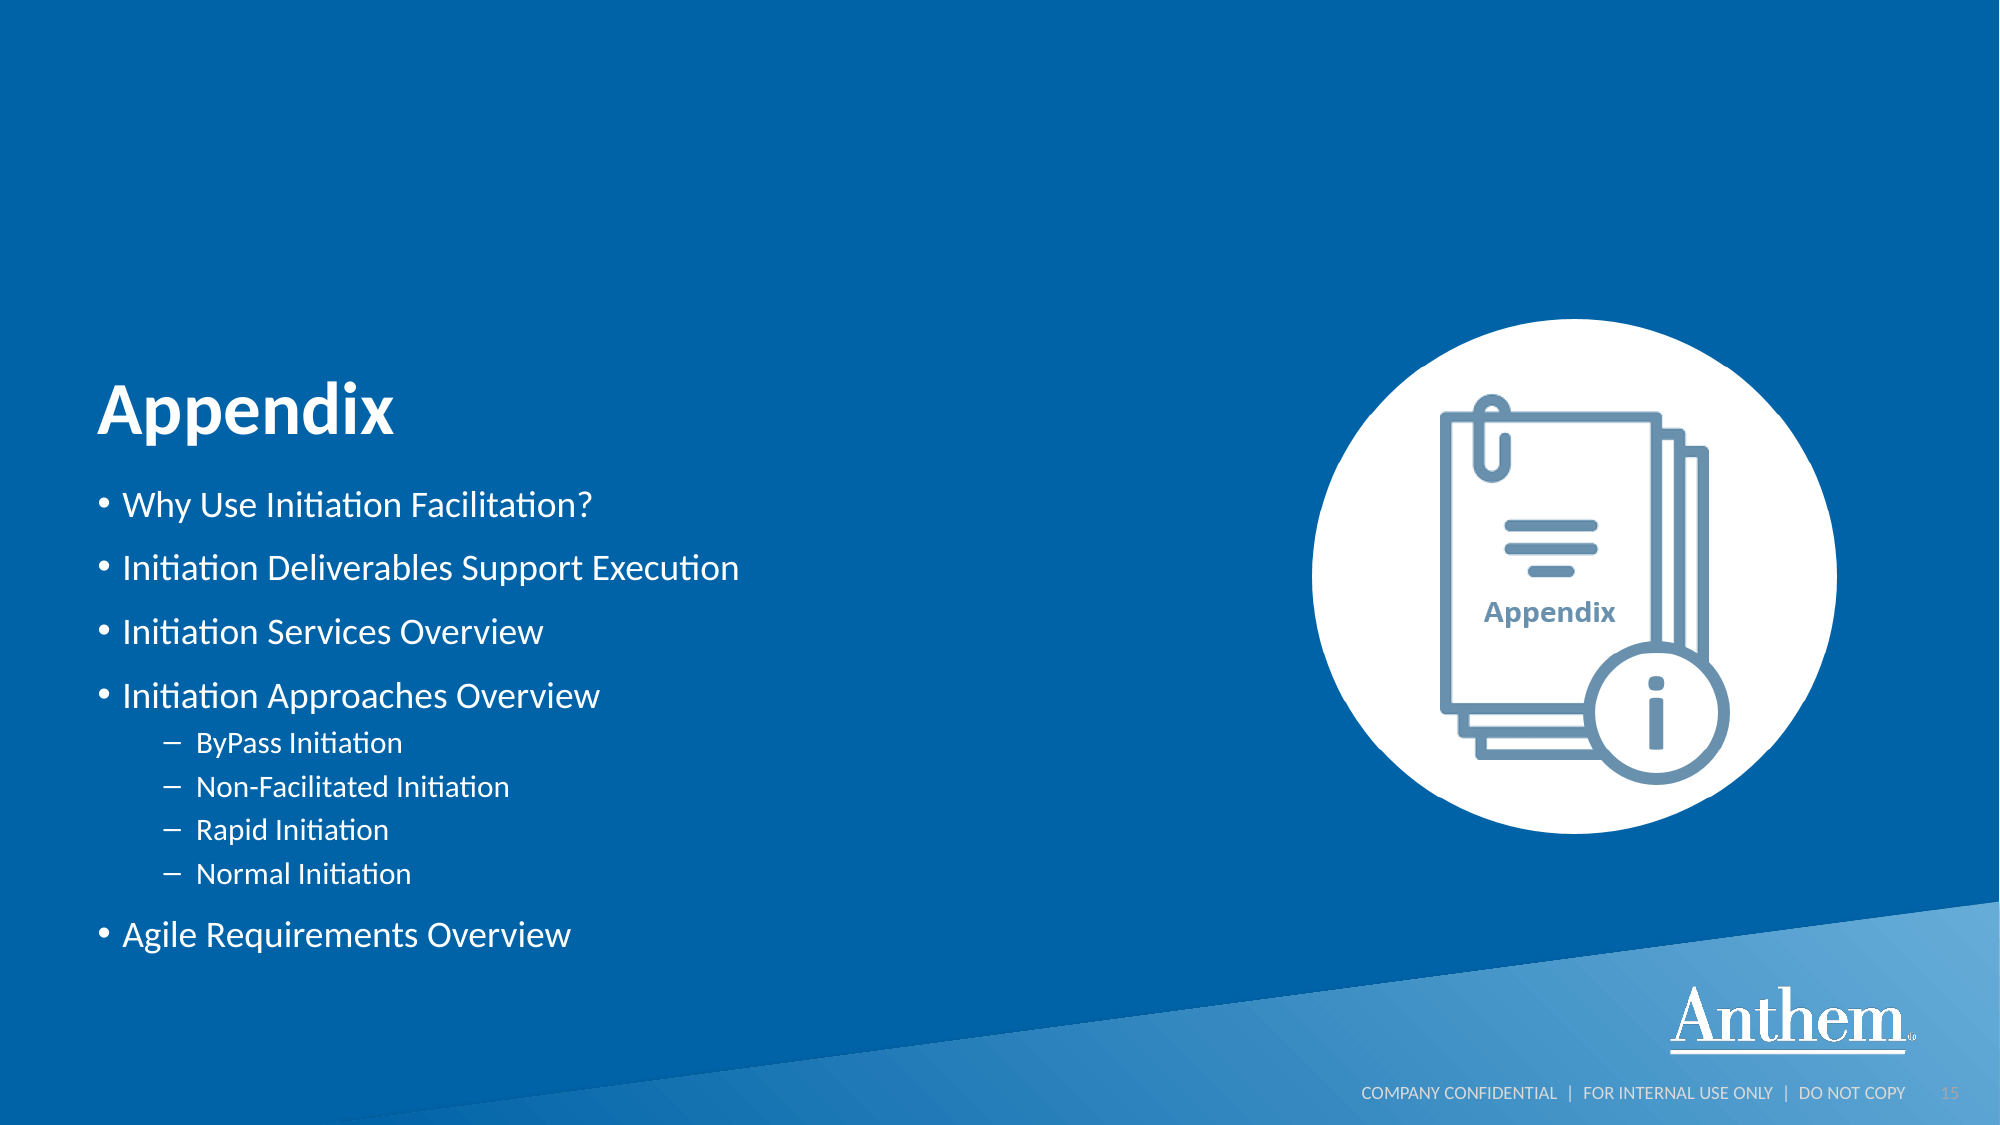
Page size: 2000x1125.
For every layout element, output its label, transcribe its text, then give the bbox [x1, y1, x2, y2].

picture [1663, 976, 1924, 1060]
slide_number 15 [1837, 1061, 1975, 1122]
title Appendix [97, 293, 1208, 458]
picture [1311, 318, 1838, 845]
footer COMPANY CONFIDENTIAL | FOR INTERNAL USE ONLY | DO NOT COPY [1125, 1080, 1906, 1104]
list Why Use Initiation Facilitation? Initiation Deliverables Support Execution Initiation Services Overview Initiation Approaches Overview ByPass Initiation Non-Facilitated Initiation Rapid Initiation Normal Initiation Agile Requirements Overview [97, 472, 1133, 968]
